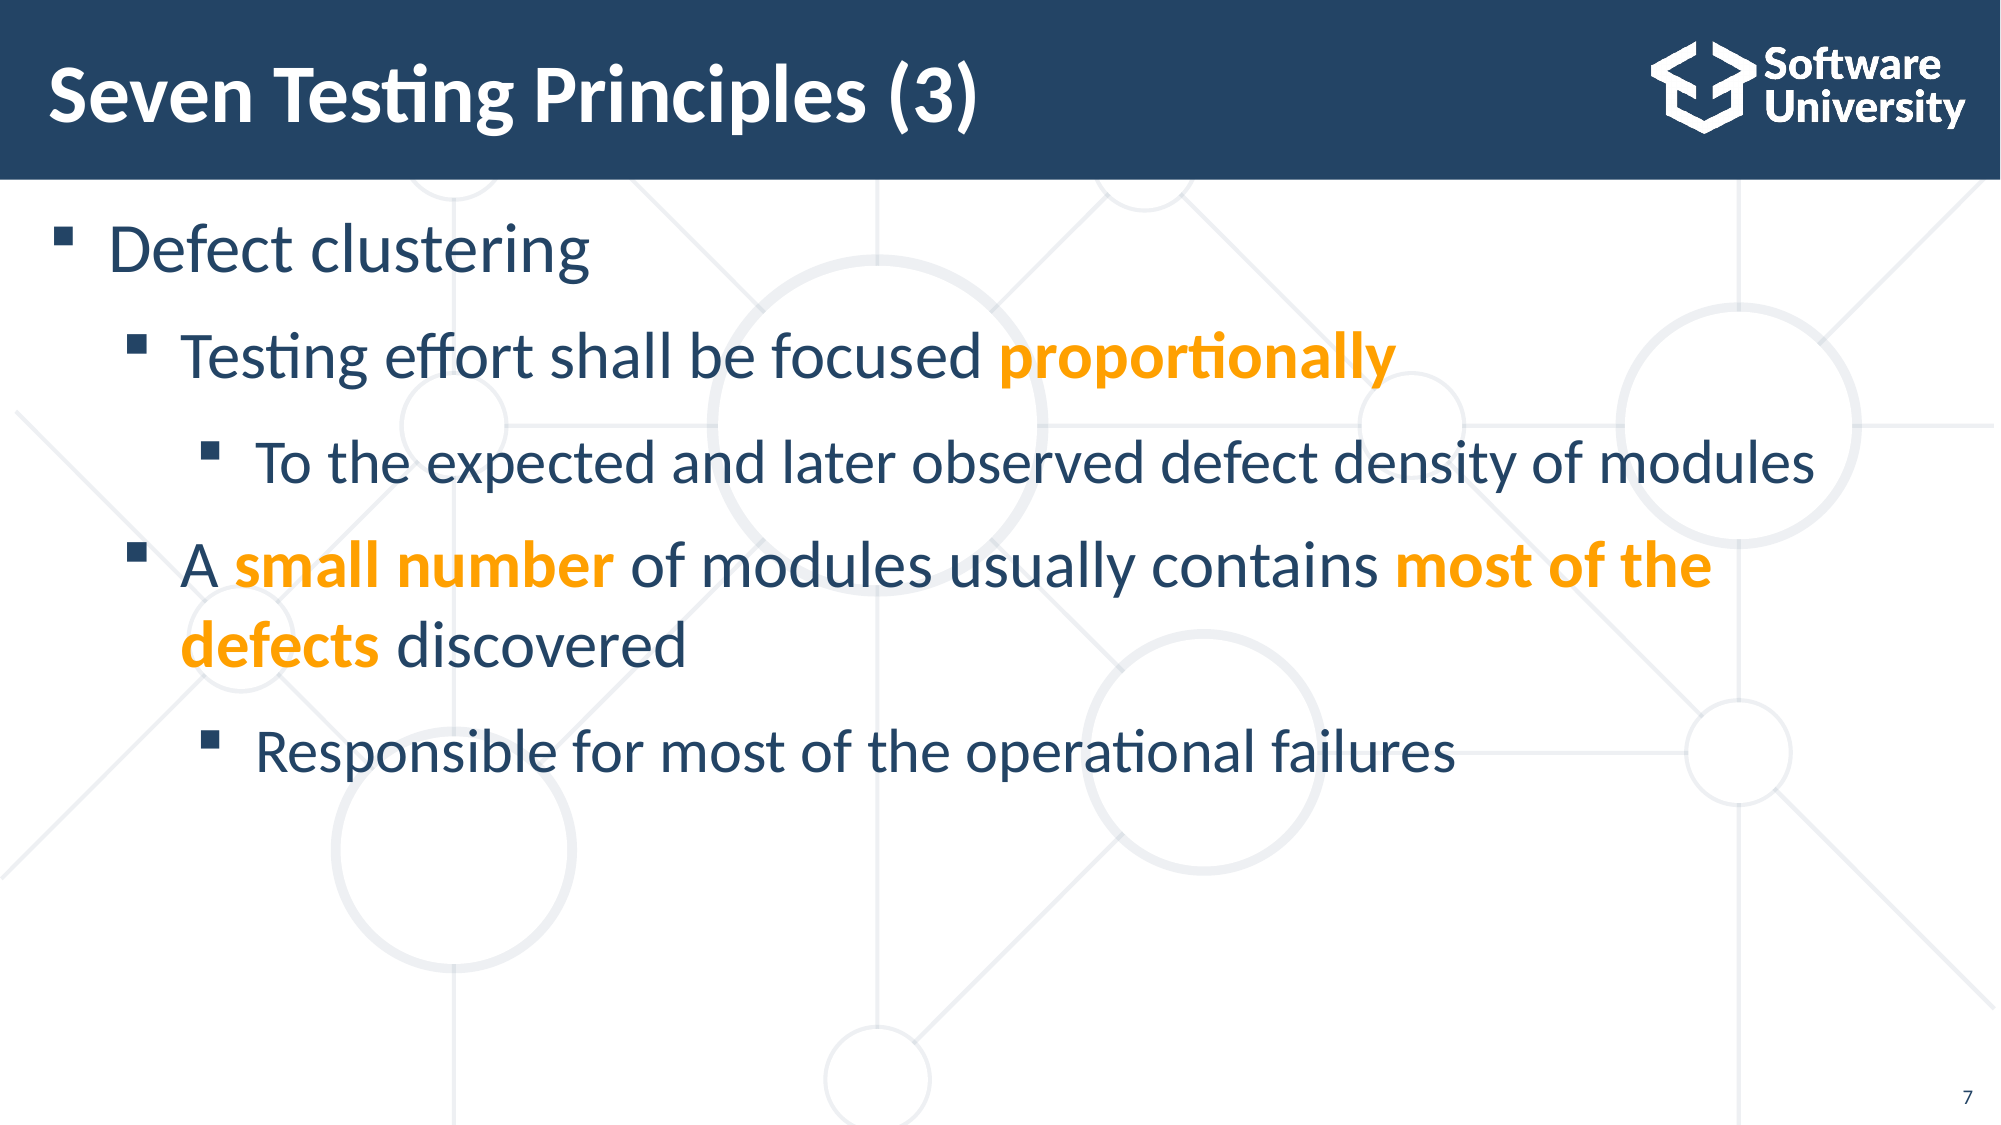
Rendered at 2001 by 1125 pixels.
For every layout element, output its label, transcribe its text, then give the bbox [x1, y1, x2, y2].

title Seven Testing Principles (3) [31, 16, 1625, 162]
slide_number 7 [1927, 1067, 1989, 1117]
list Defect clustering Testing effort shall be focused proportionally To the expected and later observed defect density of modules A small number of modules usually contains most of the defects discovered Responsible for most of the operational failures [31, 196, 1970, 1104]
picture [1651, 41, 1966, 134]
